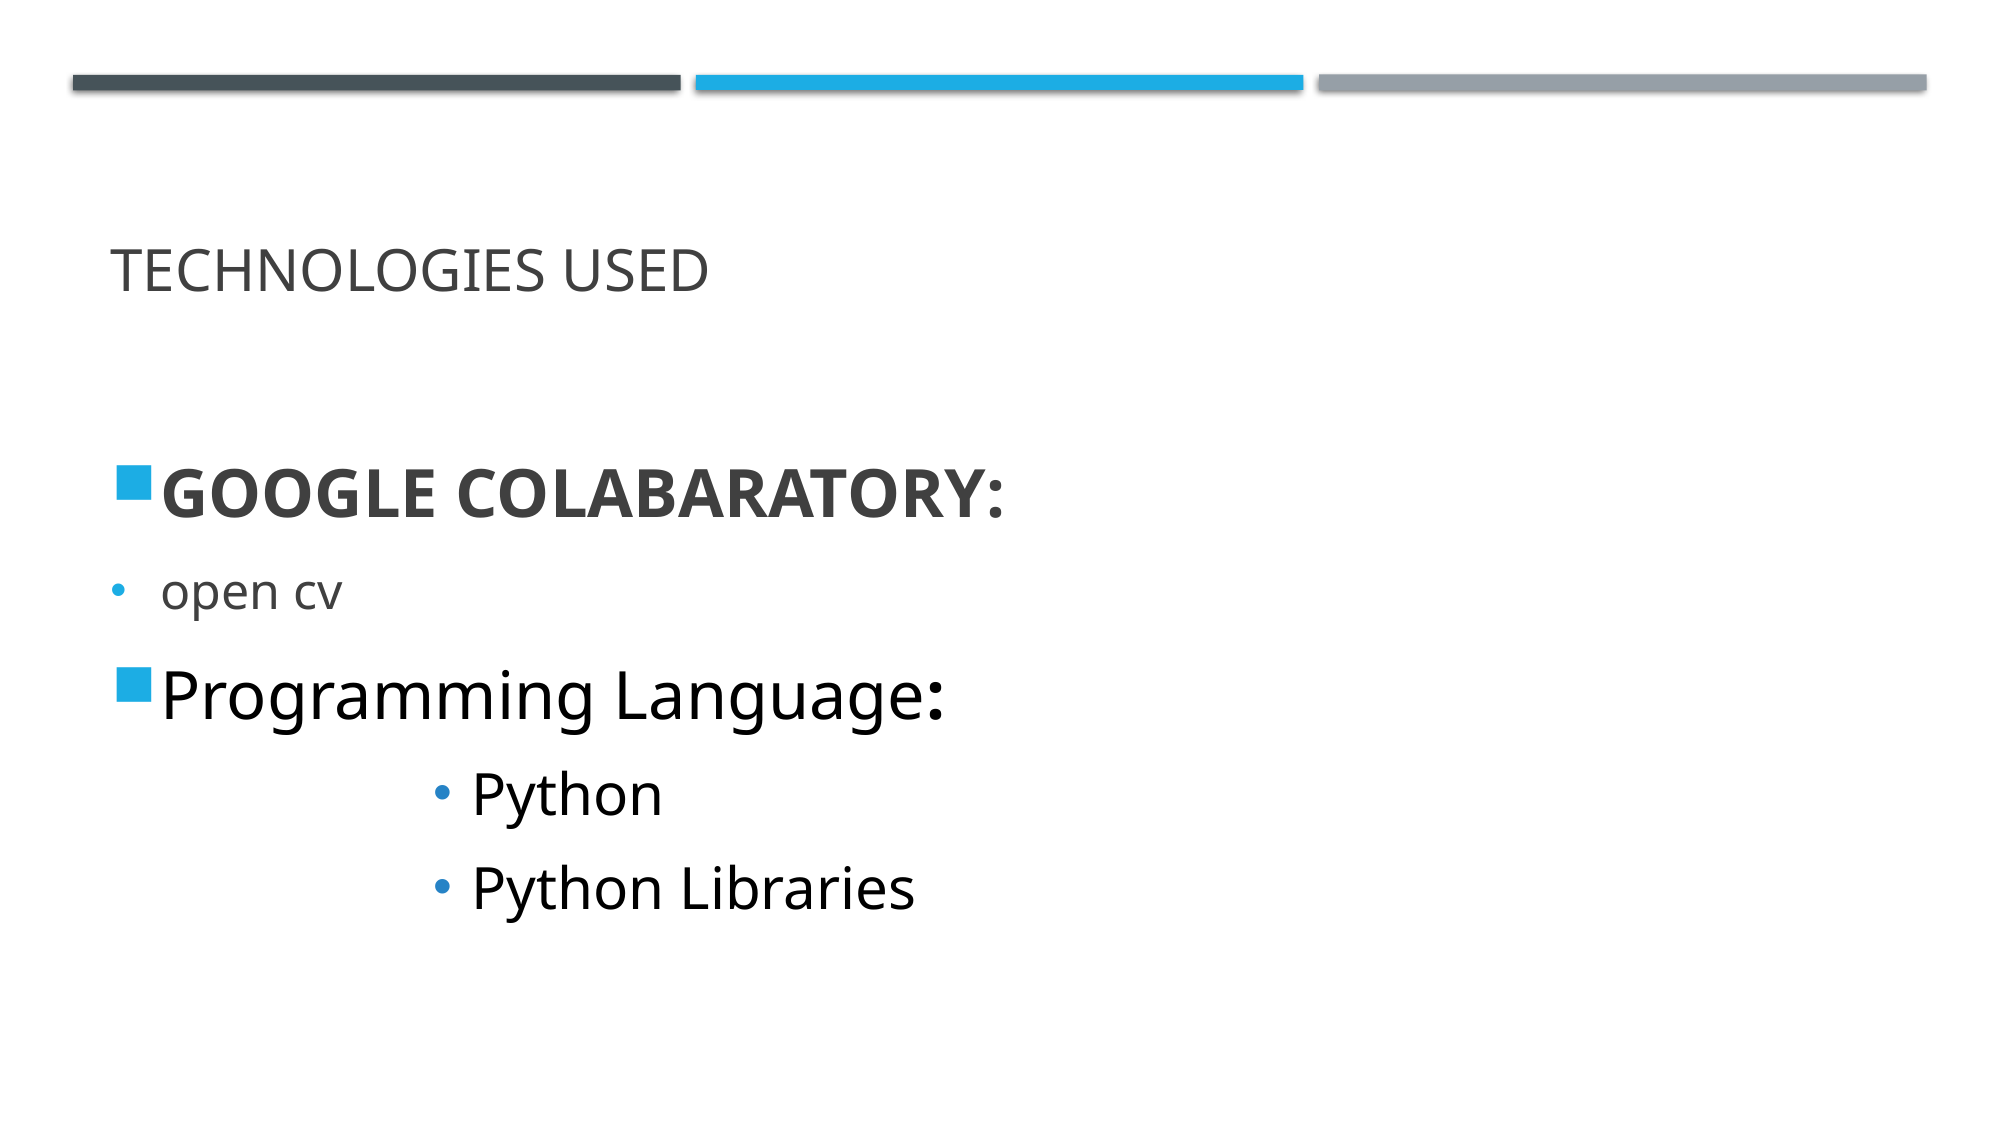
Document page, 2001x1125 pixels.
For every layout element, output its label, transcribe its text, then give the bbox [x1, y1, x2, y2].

list GOOGLE COLABARATORY: open cv Programming Language: Python Python Libraries [95, 383, 1905, 981]
title Technologies used [95, 115, 1905, 311]
